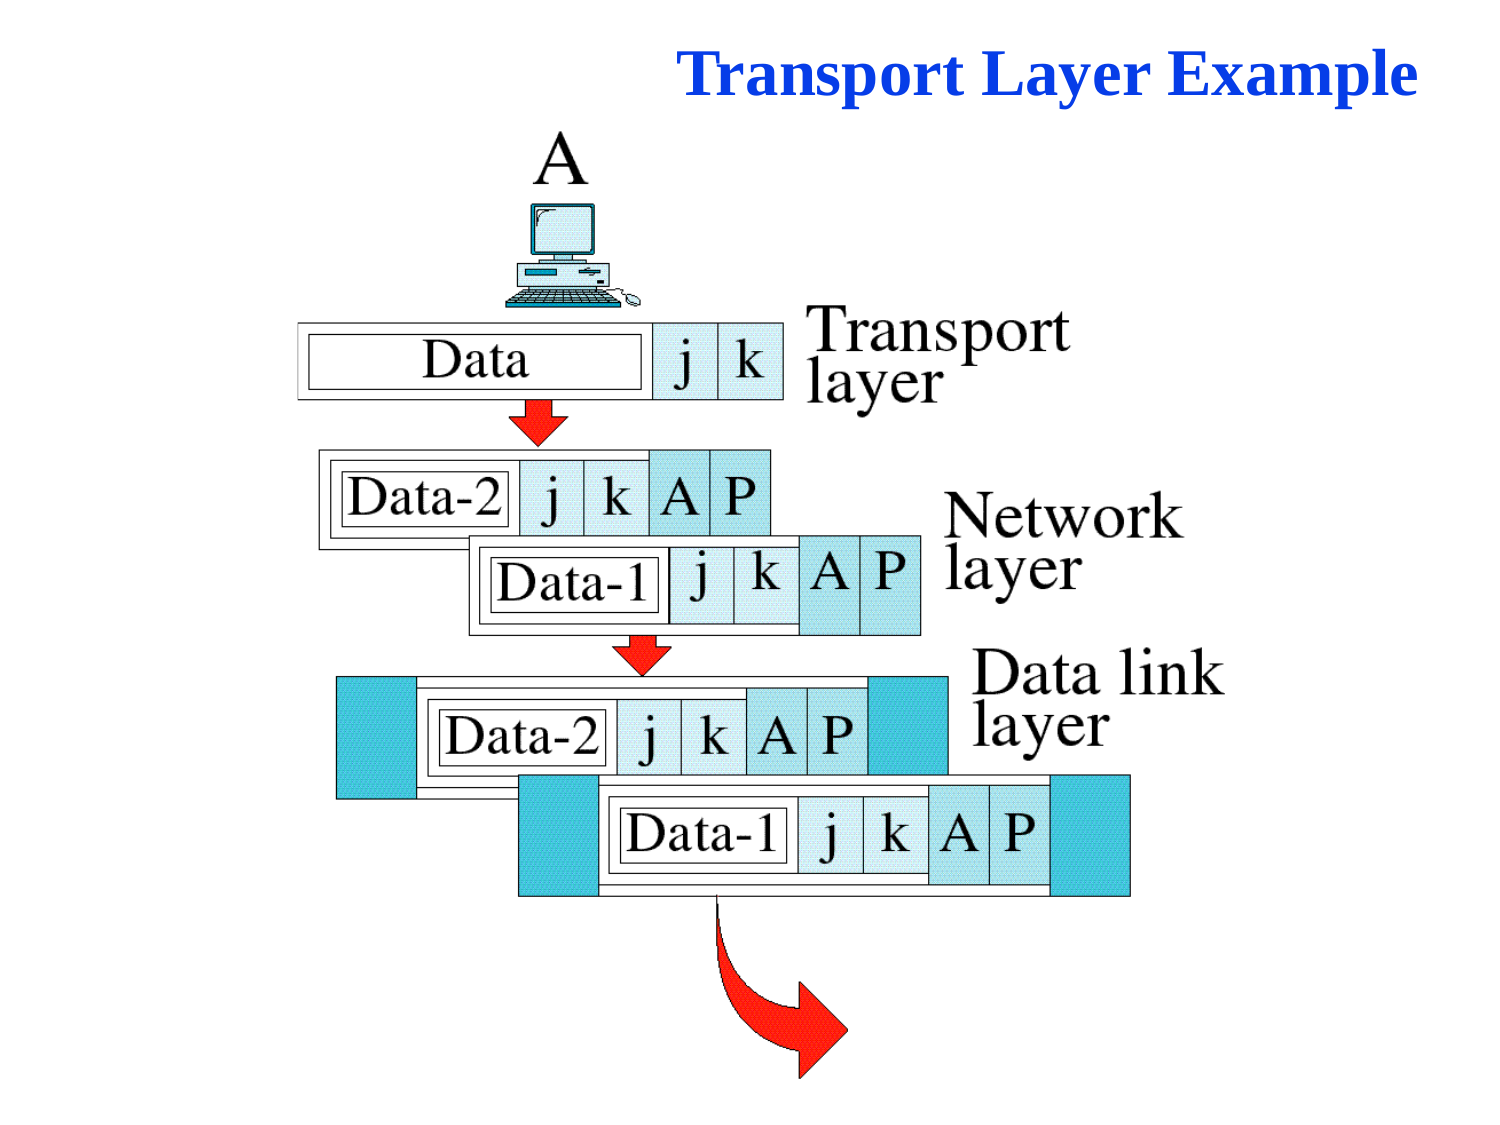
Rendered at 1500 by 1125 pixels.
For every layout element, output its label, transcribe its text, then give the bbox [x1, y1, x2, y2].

picture [297, 112, 1226, 1080]
text_box Transport Layer Example [661, 21, 1436, 117]
